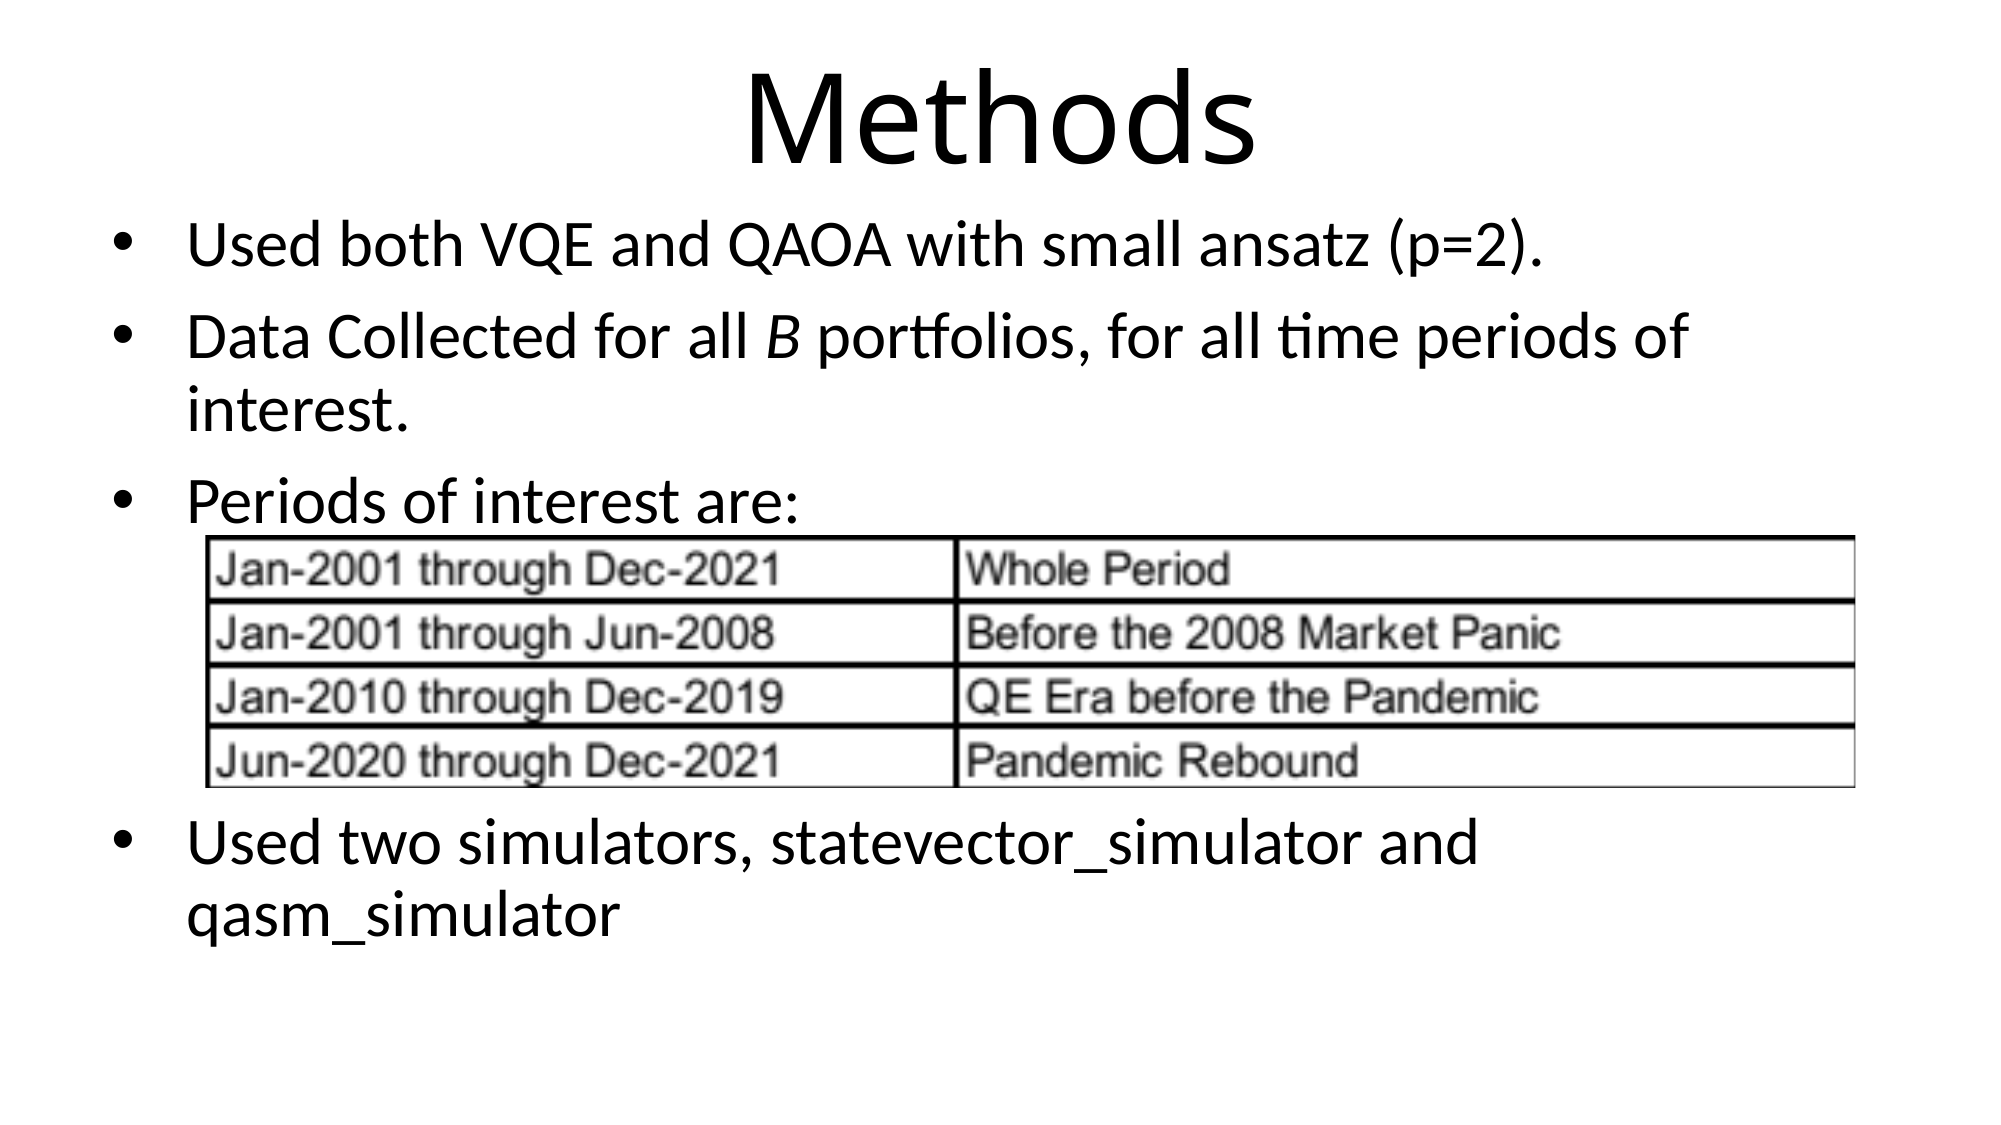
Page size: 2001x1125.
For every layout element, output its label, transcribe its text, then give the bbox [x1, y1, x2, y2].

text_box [205, 535, 1856, 788]
subtitle Used both VQE and QAOA with small ansatz (p=2). Data Collected for all B portfolios, for all time periods of interest. Periods of interest are: Used two simulators, statevector_simulator and qasm_simulator [96, 200, 1897, 1009]
title Methods [249, 41, 1750, 198]
